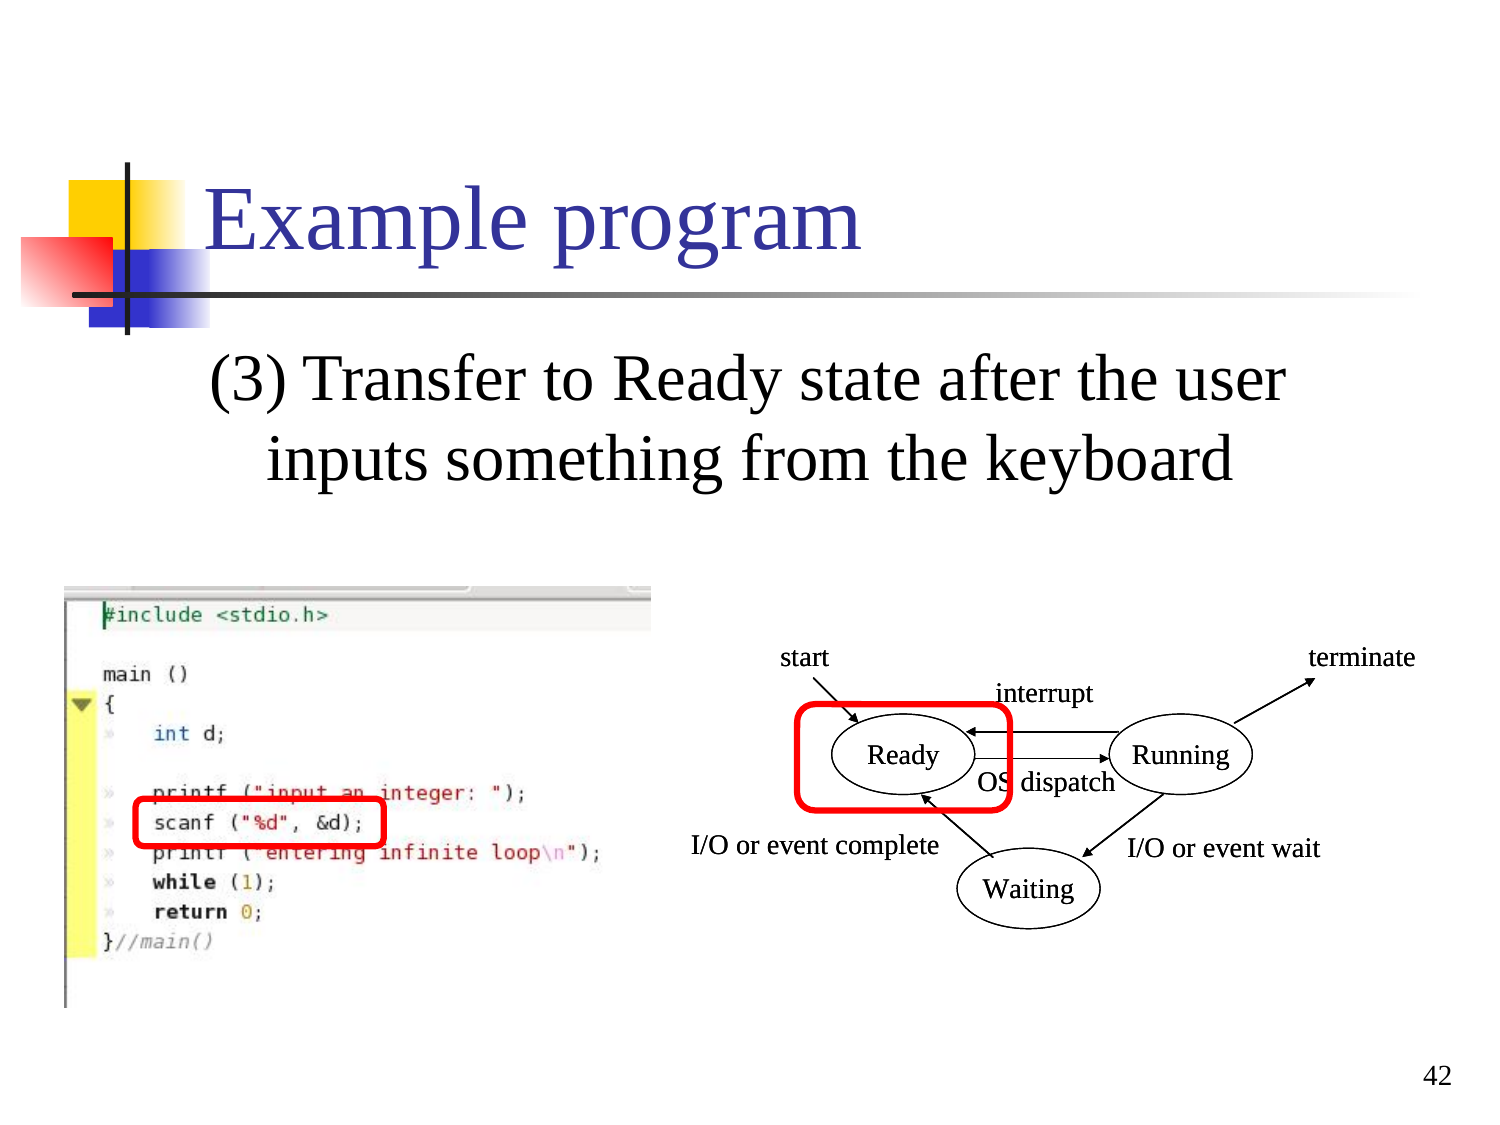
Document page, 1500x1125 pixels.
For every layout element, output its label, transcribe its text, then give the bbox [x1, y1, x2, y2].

picture [64, 585, 651, 1009]
picture [678, 632, 1430, 932]
title Example program [188, 35, 1468, 275]
list (3) Transfer to Ready state after the user inputs something from the keyboard [194, 326, 1470, 516]
slide_number 42 [1154, 1023, 1468, 1100]
